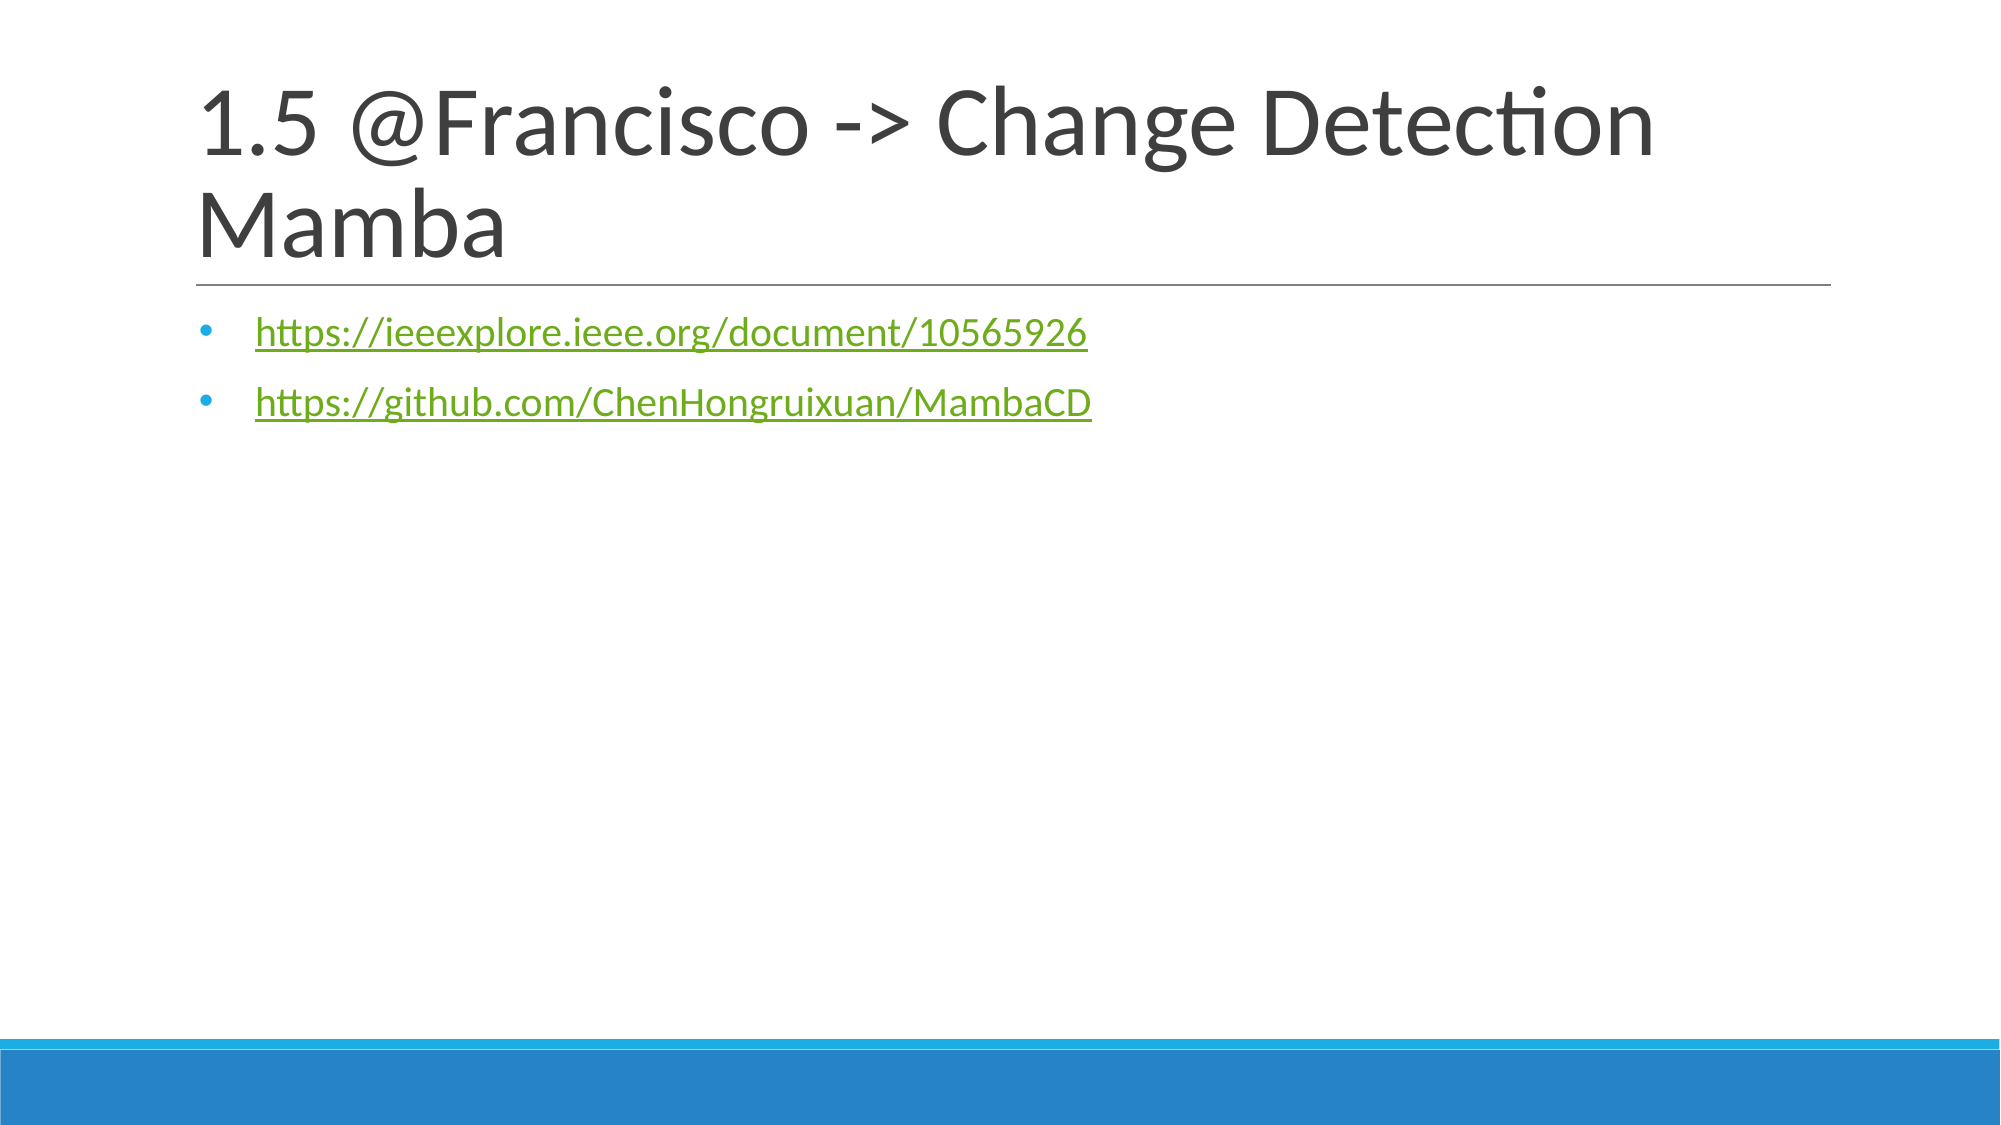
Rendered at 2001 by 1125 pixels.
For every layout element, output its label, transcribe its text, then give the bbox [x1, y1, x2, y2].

list https://ieeexplore.ieee.org/document/10565926 https://github.com/ChenHongruixuan/MambaCD [180, 302, 1830, 963]
title 1.5 @Francisco -> Change Detection Mamba [180, 47, 1830, 285]
